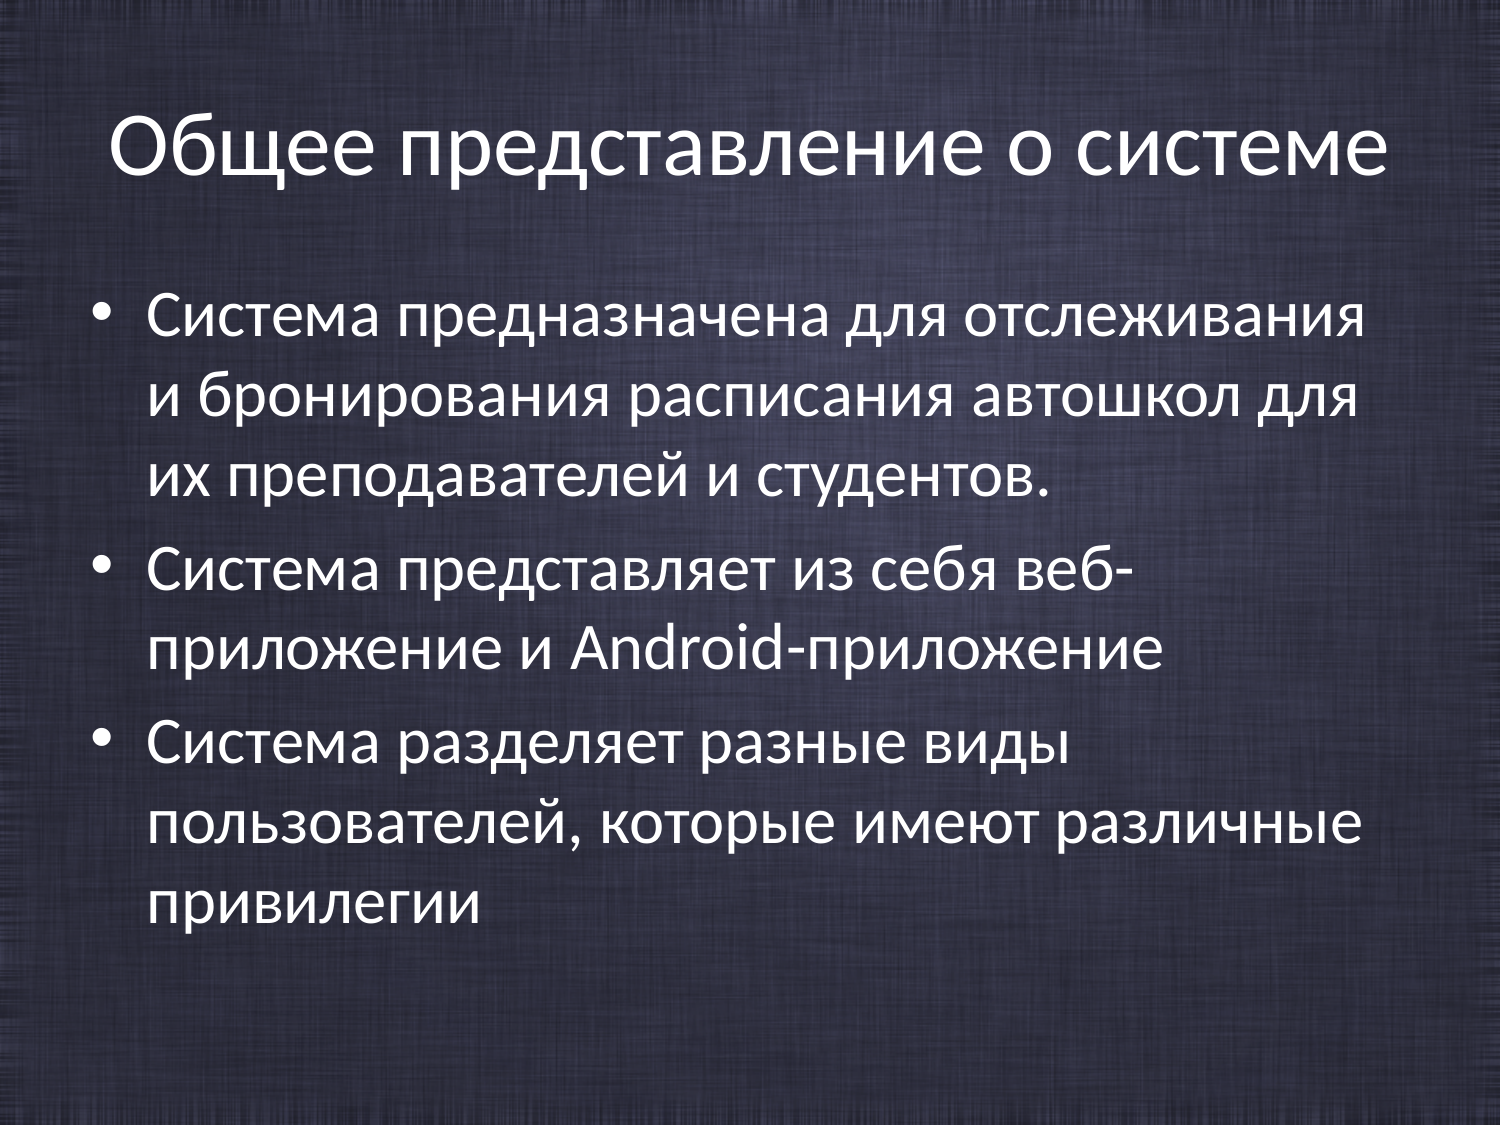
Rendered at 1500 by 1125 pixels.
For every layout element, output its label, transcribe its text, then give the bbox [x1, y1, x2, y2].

picture [0, 0, 1500, 1125]
title Общее представление о системе [75, 45, 1425, 233]
list Система предназначена для отслеживания и бронирования расписания автошкол для их преподавателей и студентов. Система представляет из себя веб-приложение и Android-приложение Система разделяет разные виды пользователей, которые имеют различные привилегии [75, 262, 1425, 1005]
